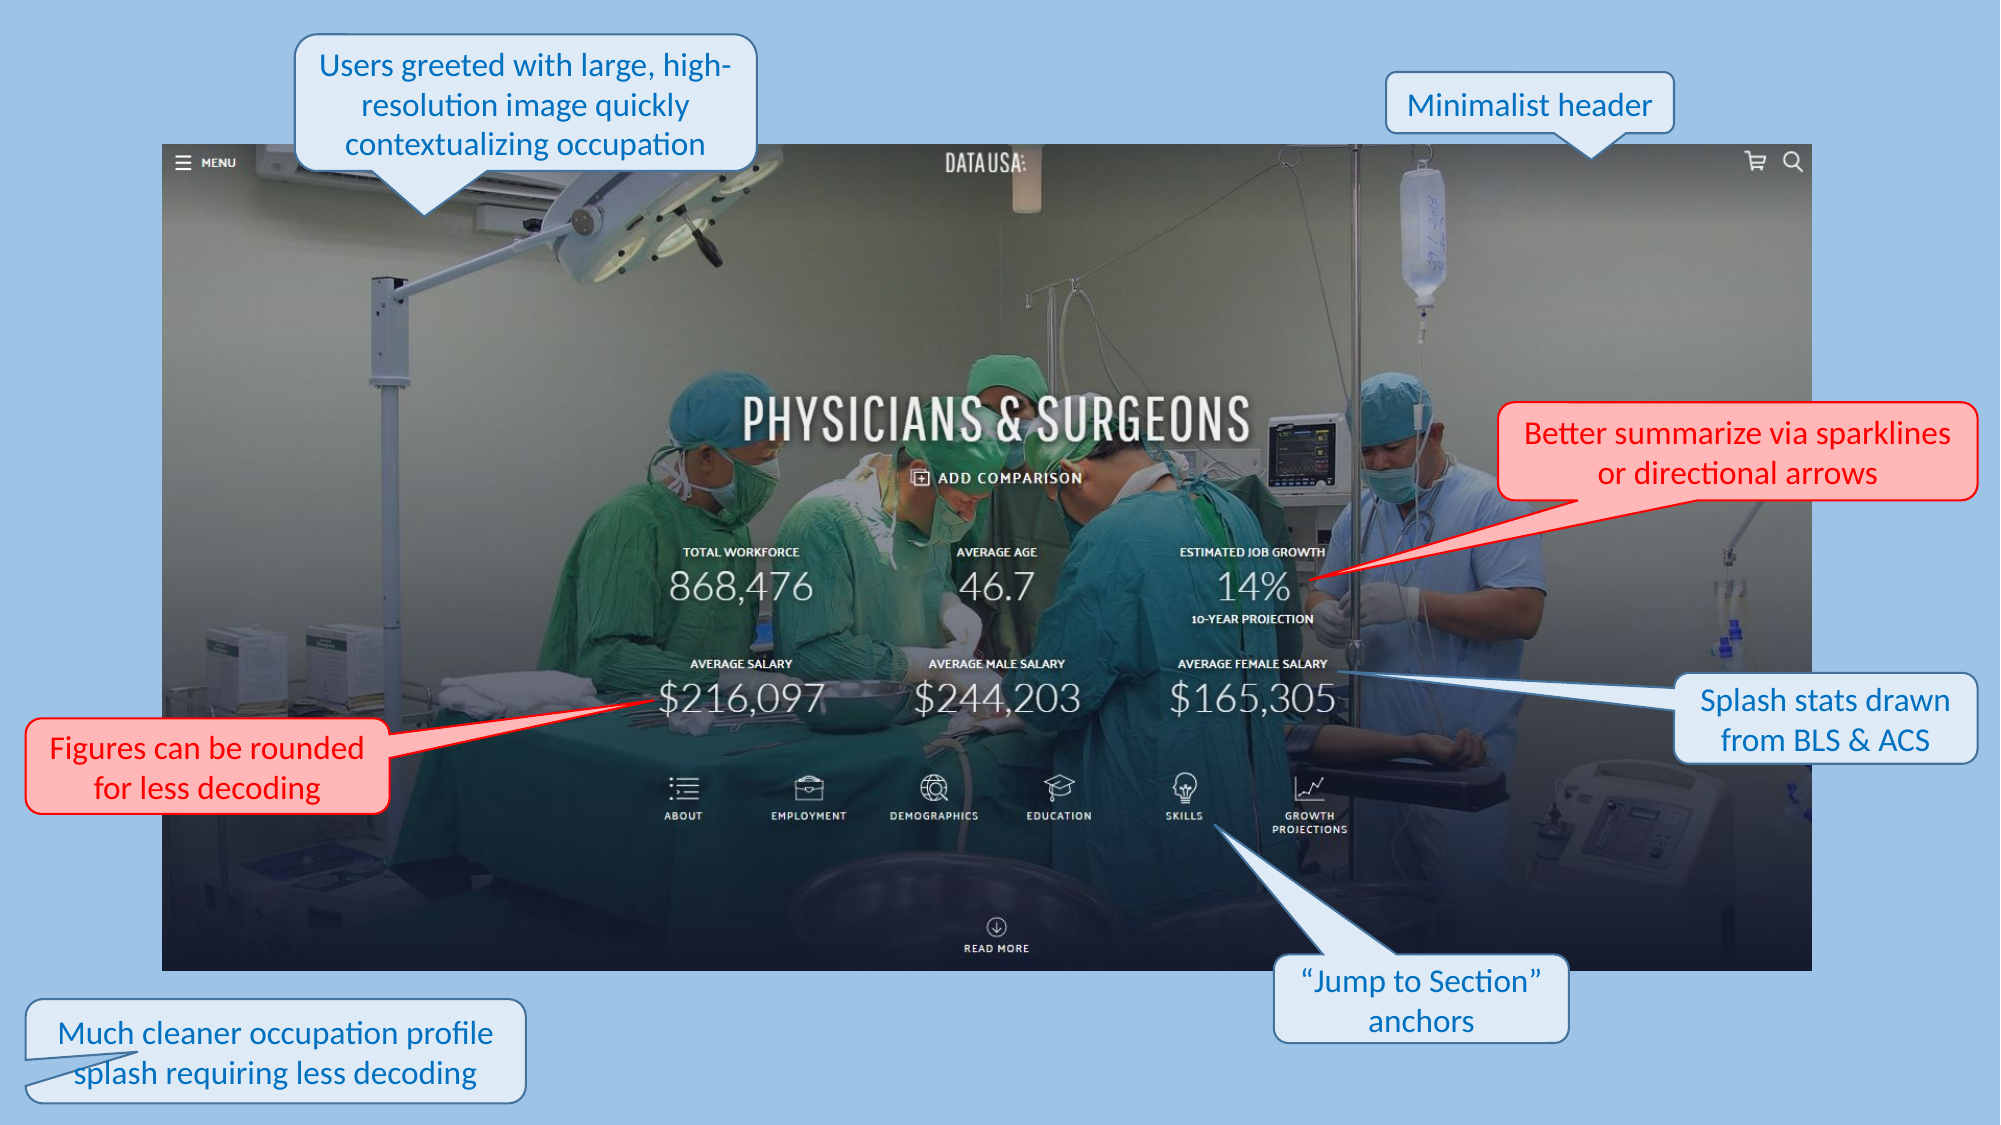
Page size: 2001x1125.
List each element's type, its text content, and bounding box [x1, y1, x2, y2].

text_box Better summarize via sparklines or directional arrows [1812, 401, 1979, 502]
text_box Figures can be rounded for less decoding [24, 717, 161, 815]
text_box “Jump to Section” anchors [1272, 971, 1570, 1045]
text_box Splash stats drawn from BLS & ACS [1812, 671, 1979, 765]
text_box Minimalist header [1384, 70, 1676, 144]
text_box Users greeted with large, high-resolution image quickly contextualizing occupation [293, 33, 758, 144]
text_box Much cleaner occupation profile splash requiring less decoding [24, 998, 527, 1105]
picture [161, 144, 1812, 971]
